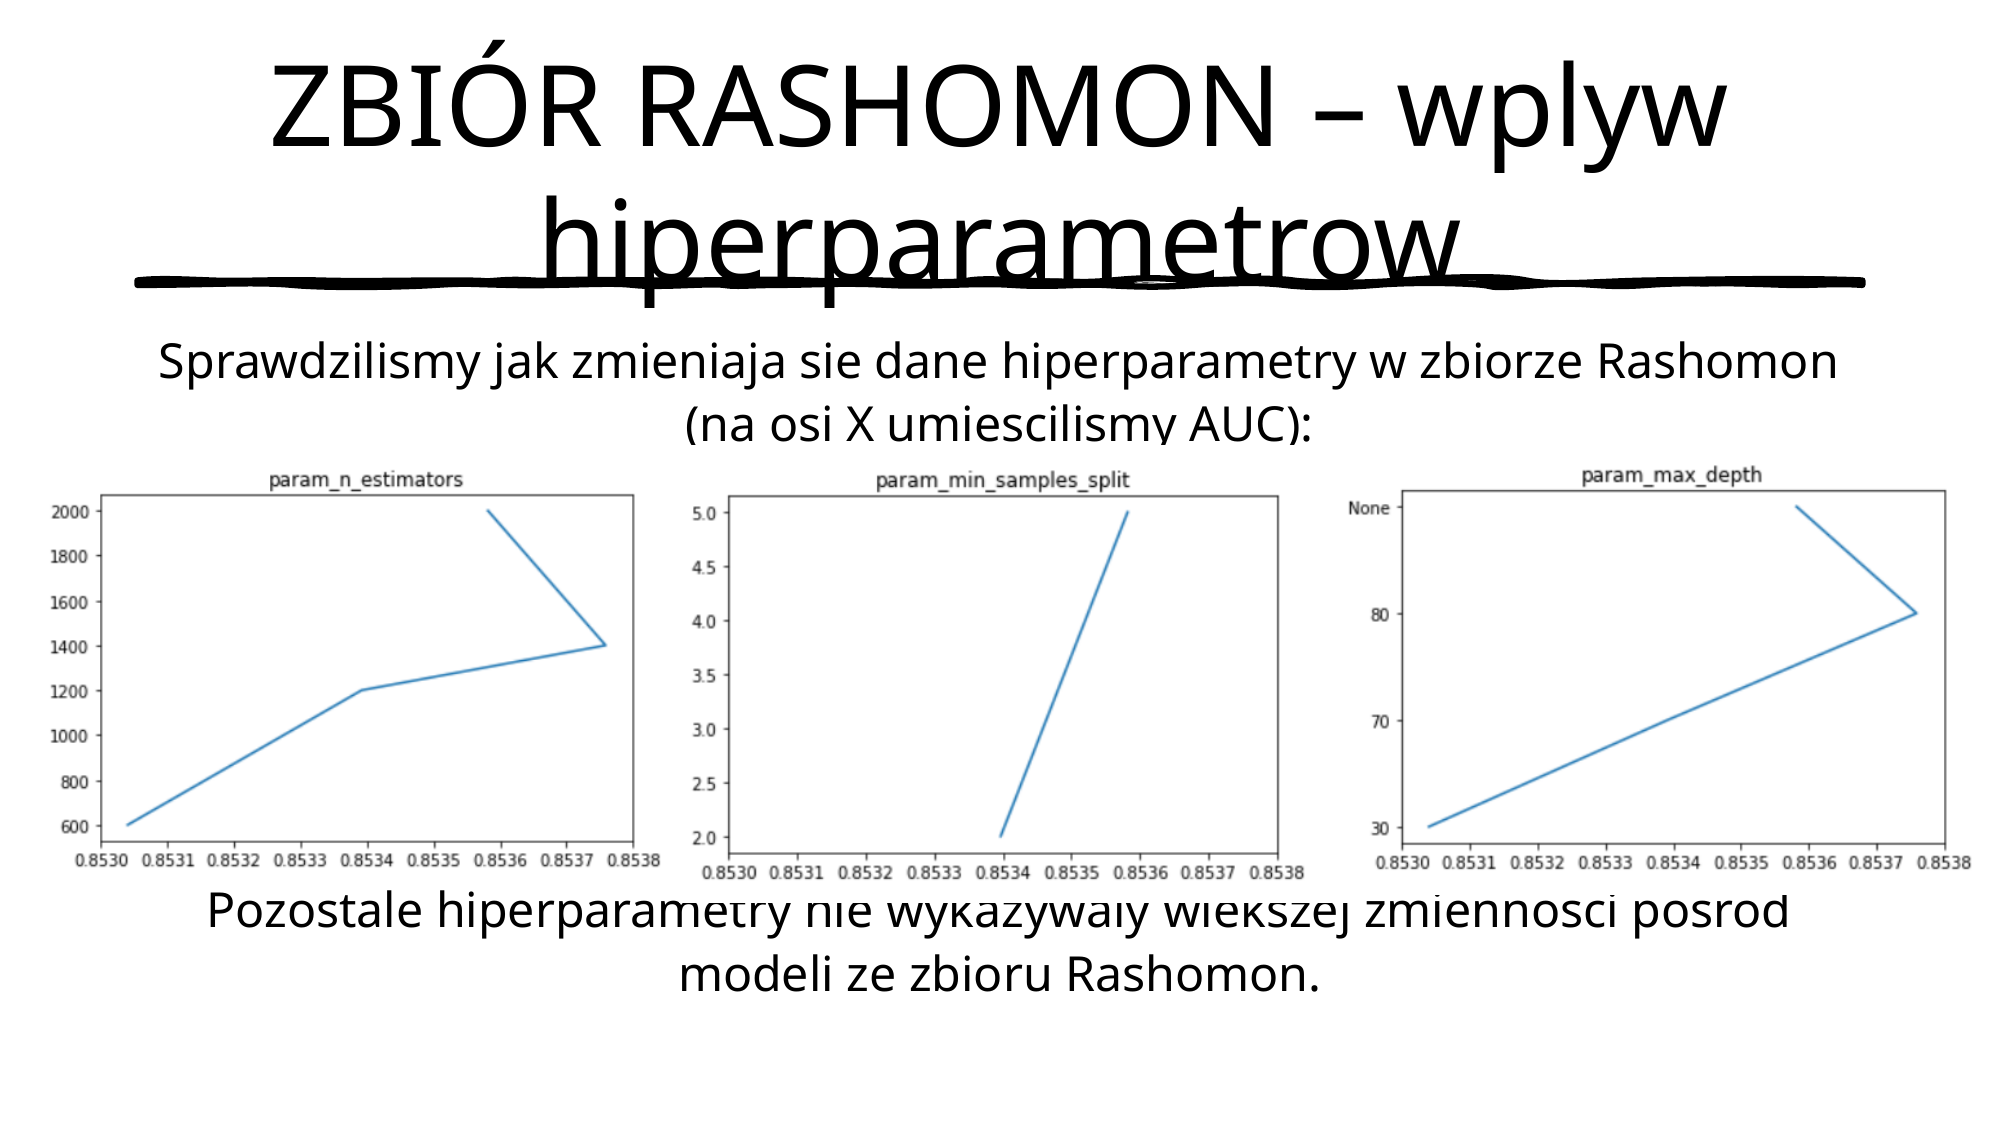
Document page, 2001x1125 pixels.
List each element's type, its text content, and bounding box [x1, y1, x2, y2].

list Sprawdzilismy jak zmieniaja sie dane hiperparametry w zbiorze Rashomon (na osi X umiescilismy AUC): Pozostale hiperparametry nie wykazywaly wiekszej zmiennosci posrod modeli ze zbioru Rashomon. [137, 316, 1863, 463]
list Sprawdzilismy jak zmieniaja sie dane hiperparametry w zbiorze Rashomon (na osi X umiescilismy AUC): Pozostale hiperparametry nie wykazywaly wiekszej zmiennosci posrod modeli ze zbioru Rashomon. [137, 885, 1863, 1014]
title ZBIÓR RASHOMON – wplyw hiperparametrow [137, 59, 1863, 278]
picture [42, 445, 2000, 903]
